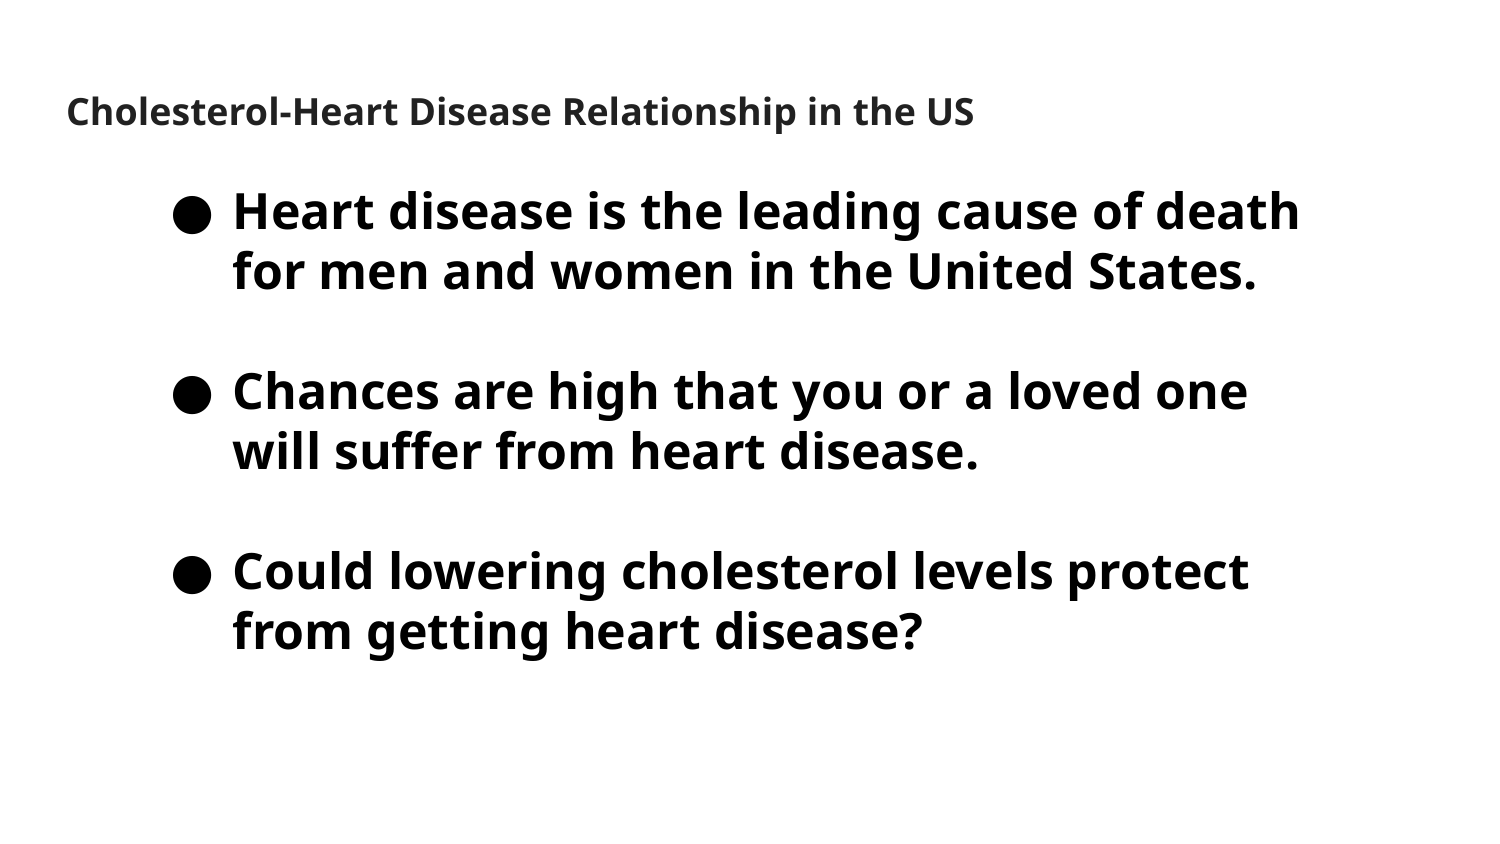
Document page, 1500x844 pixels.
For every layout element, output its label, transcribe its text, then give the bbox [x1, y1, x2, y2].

text_box Heart disease is the leading cause of death for men and women in the United States. Chances are high that you or a loved one will suffer from heart disease. Could lowering cholesterol levels protect from getting heart disease? [142, 164, 1357, 675]
title Cholesterol-Heart Disease Relationship in the US [51, 72, 1449, 167]
